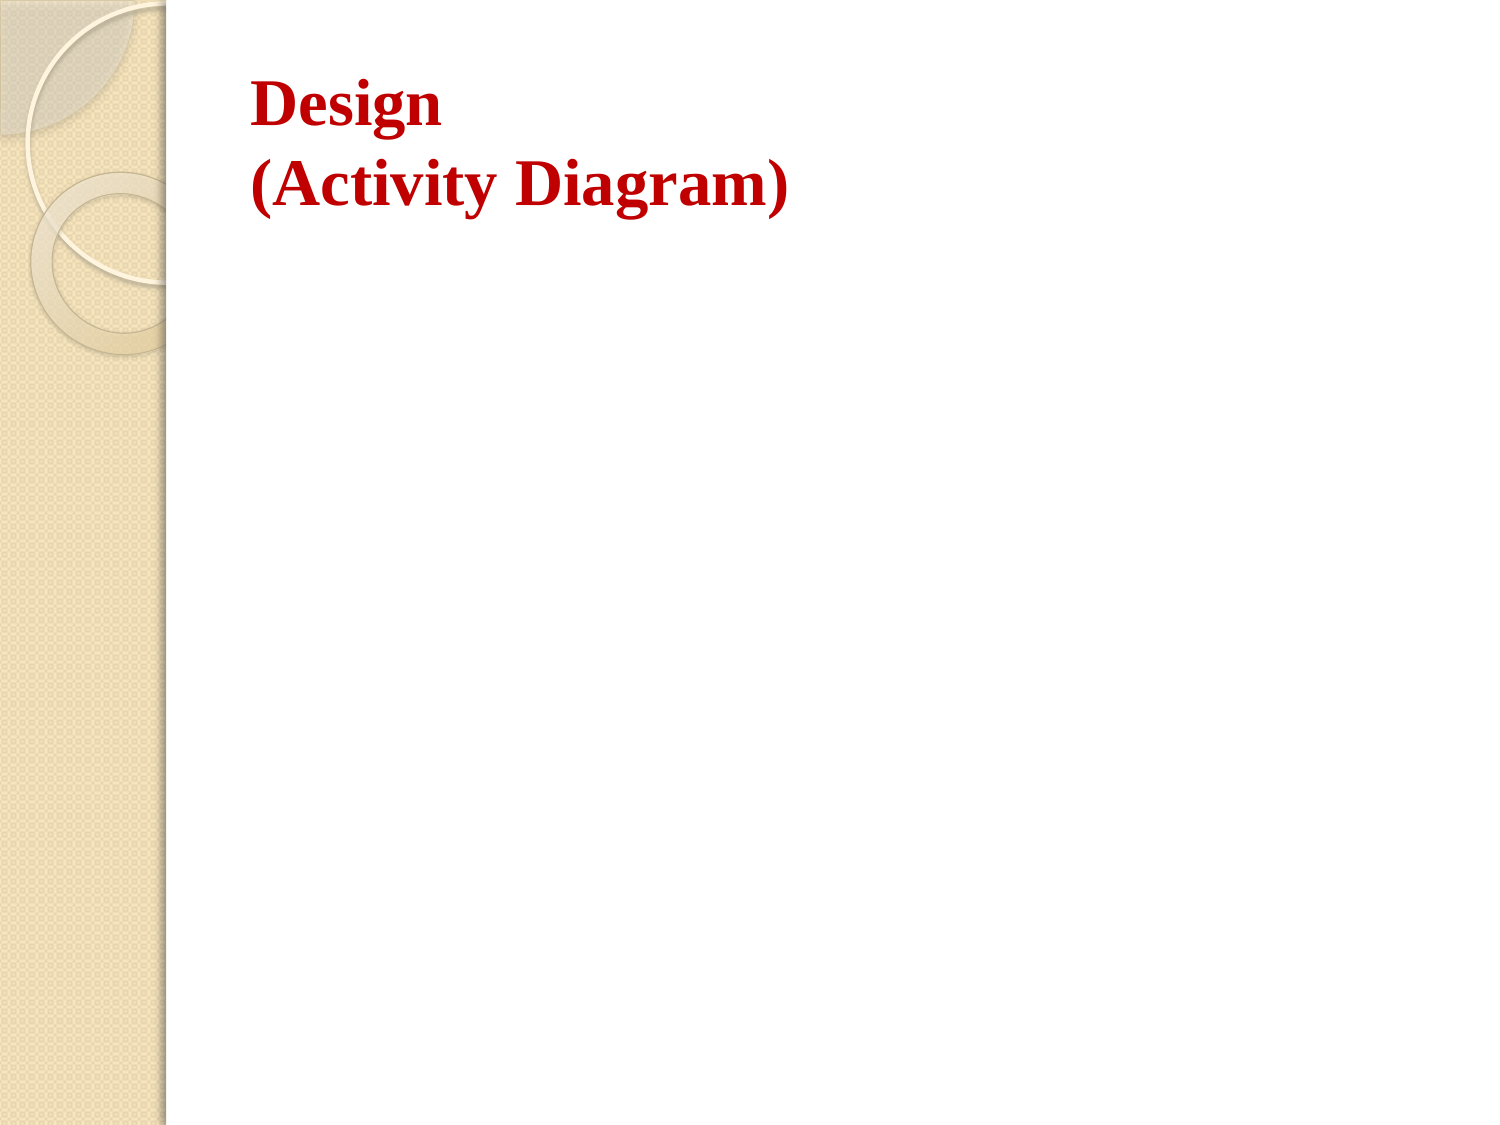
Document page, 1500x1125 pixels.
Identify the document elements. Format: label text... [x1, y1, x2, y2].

title Design (Activity Diagram) [235, 45, 1466, 233]
